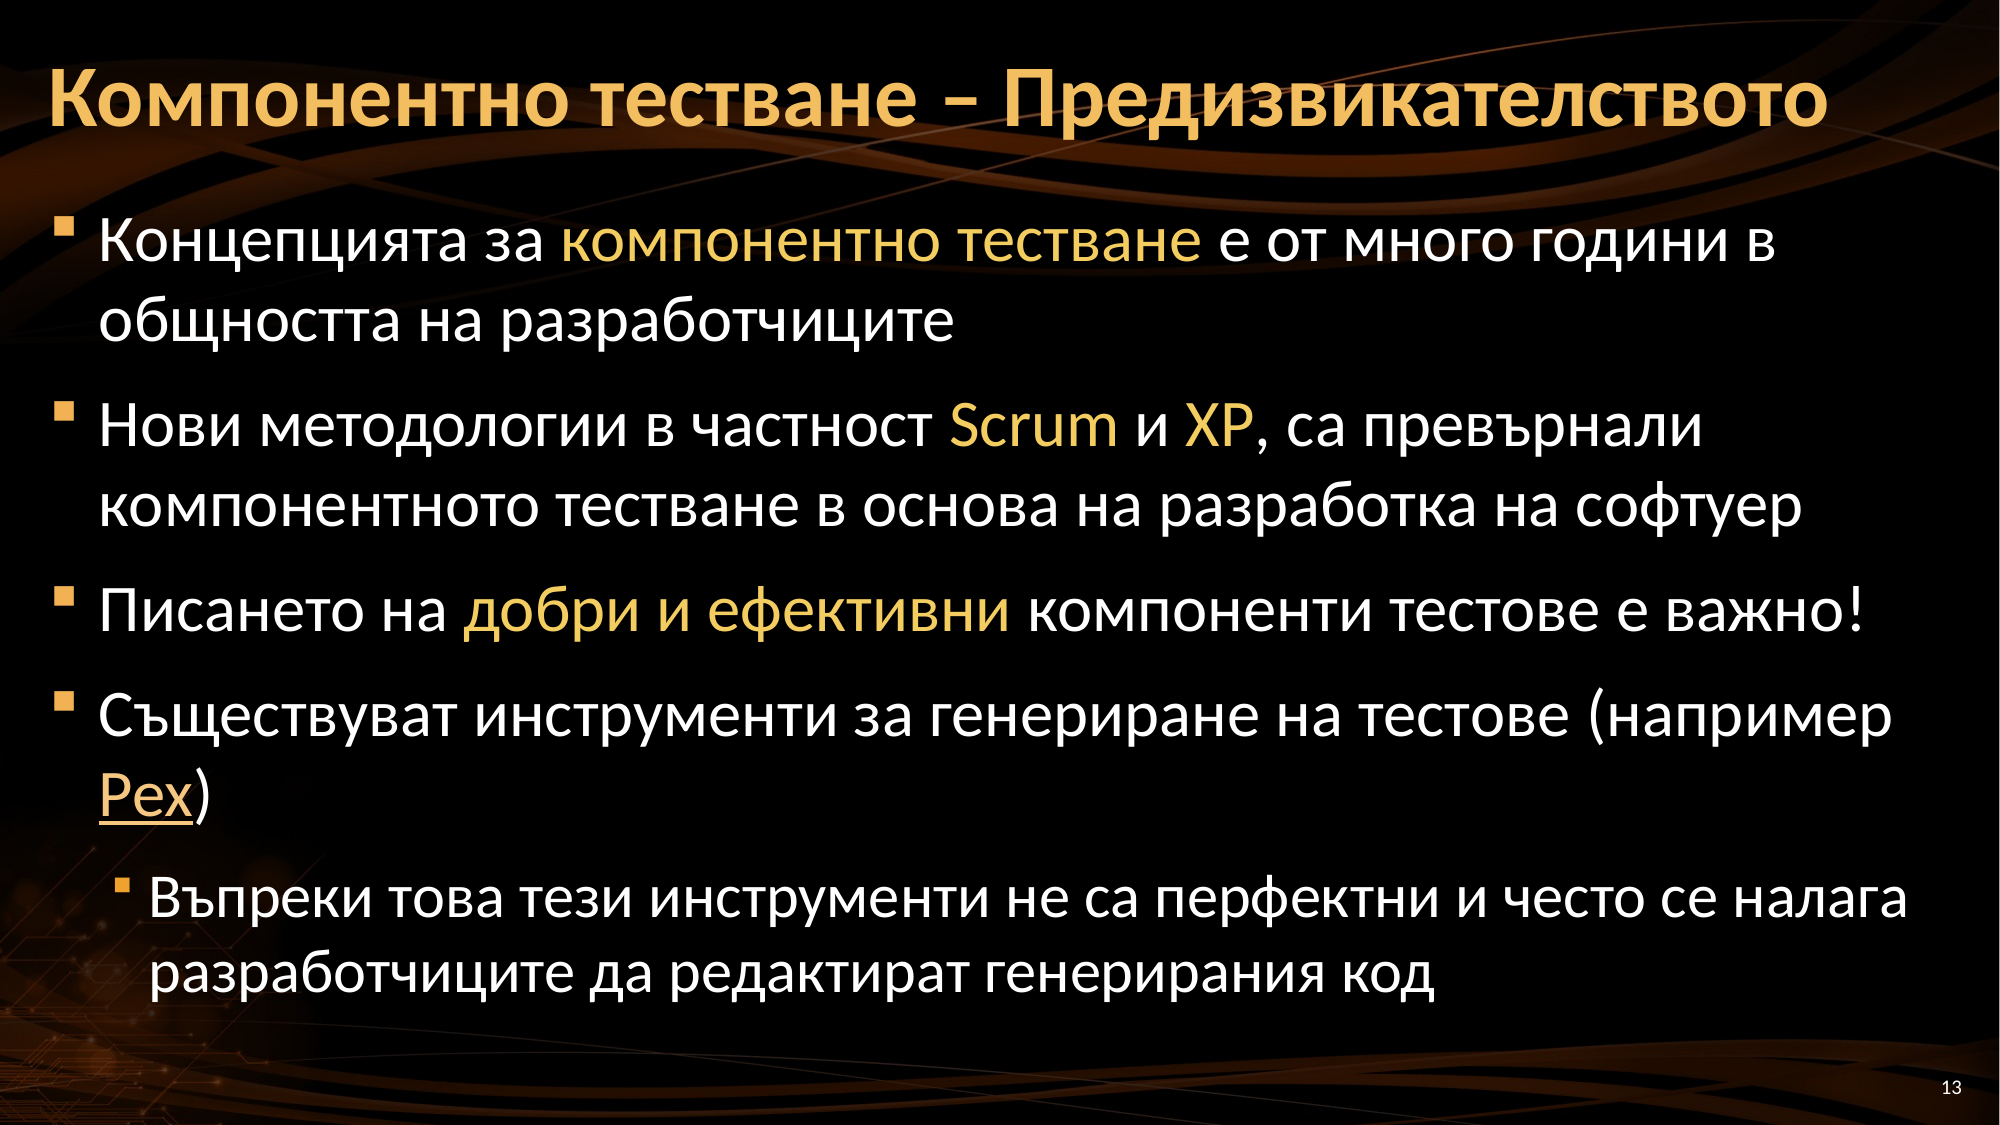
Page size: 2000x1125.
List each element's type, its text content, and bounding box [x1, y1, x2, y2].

title Компонентно тестване – Предизвикателството [30, 6, 2000, 189]
list Концепцията за компонентно тестване е от много години в общността на разработчиците Нови методологии в частност Scrum и XP, са превърнали компонентното тестване в основа на разработка на софтуер Писането на добри и ефективни компоненти тестове е важно! Съществуват инструменти за генериране на тестове (например Pex) Въпреки това тези инструменти не са перфектни и често се налага разработчиците да редактират генерирания код [31, 189, 1968, 1103]
slide_number 13 [1897, 1070, 1968, 1103]
picture [0, 0, 2000, 1125]
